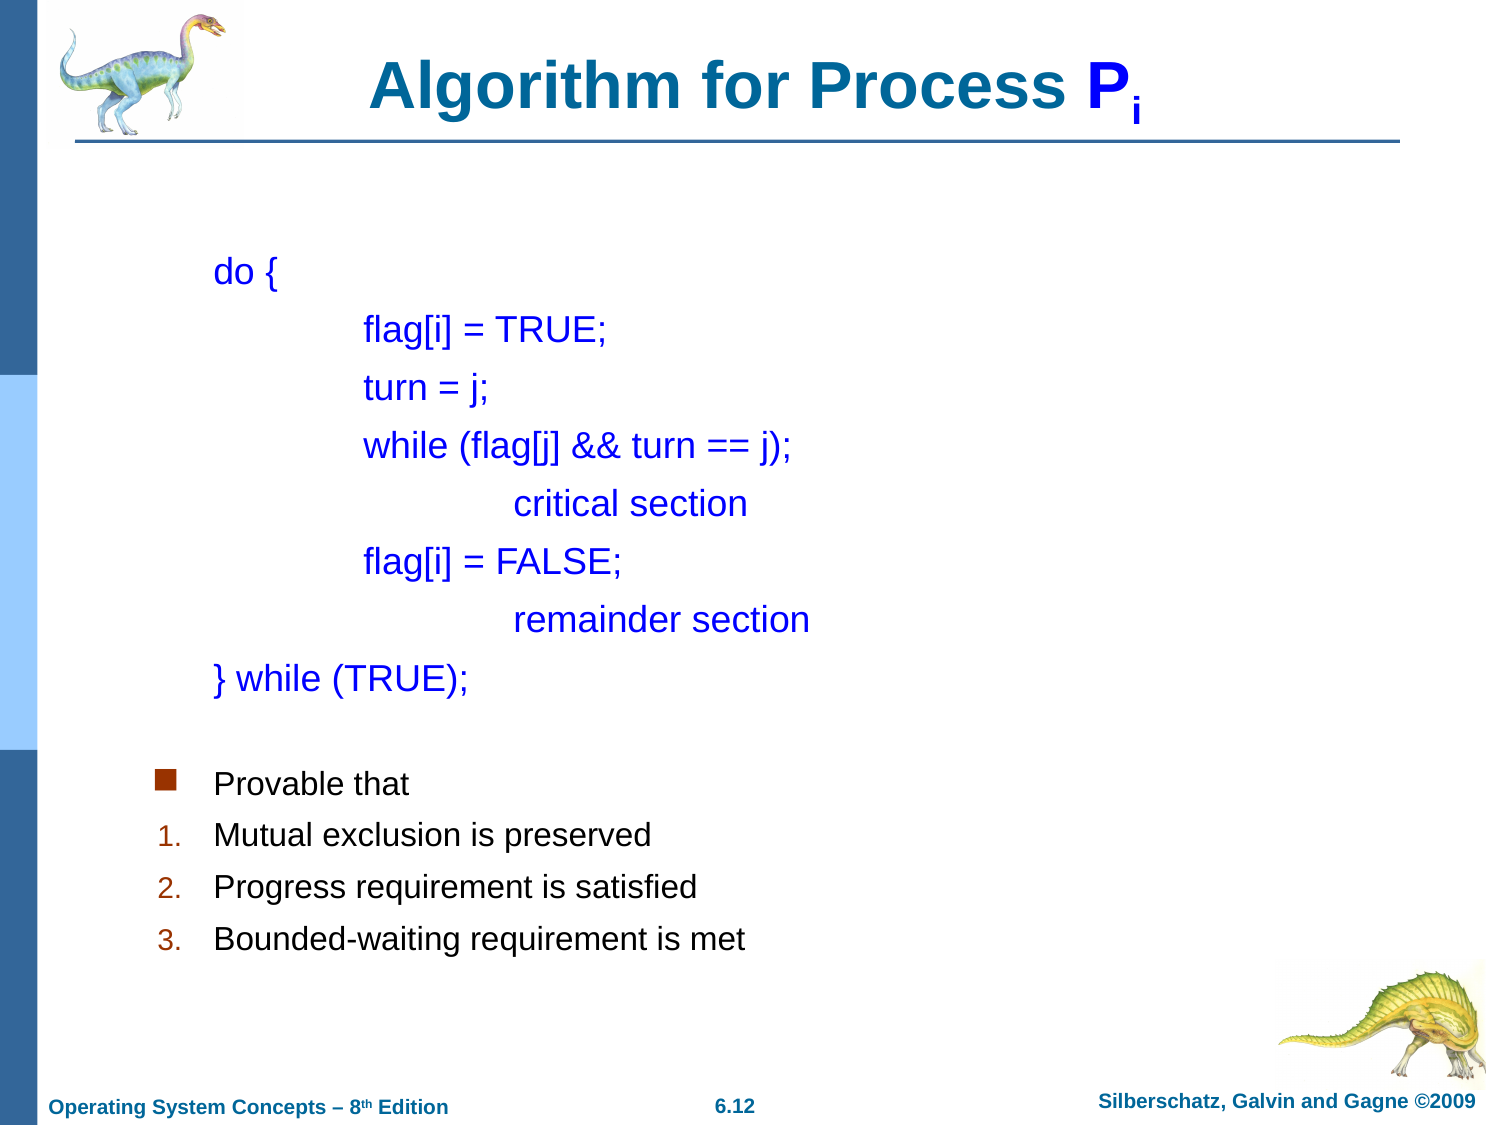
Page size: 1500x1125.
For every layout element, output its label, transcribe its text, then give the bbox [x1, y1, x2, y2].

picture [1275, 959, 1486, 1090]
title Algorithm for Process Pi [74, 45, 1436, 141]
list do { flag[i] = TRUE; turn = j; while (flag[j] && turn == j); critical section flag[i] = FALSE; remainder section } while (TRUE); Provable that Mutual exclusion is preserved Progress requirement is satisfied Bounded-waiting requirement is met [142, 238, 1409, 964]
picture [46, 0, 244, 149]
picture [1415, 1093, 1423, 1098]
